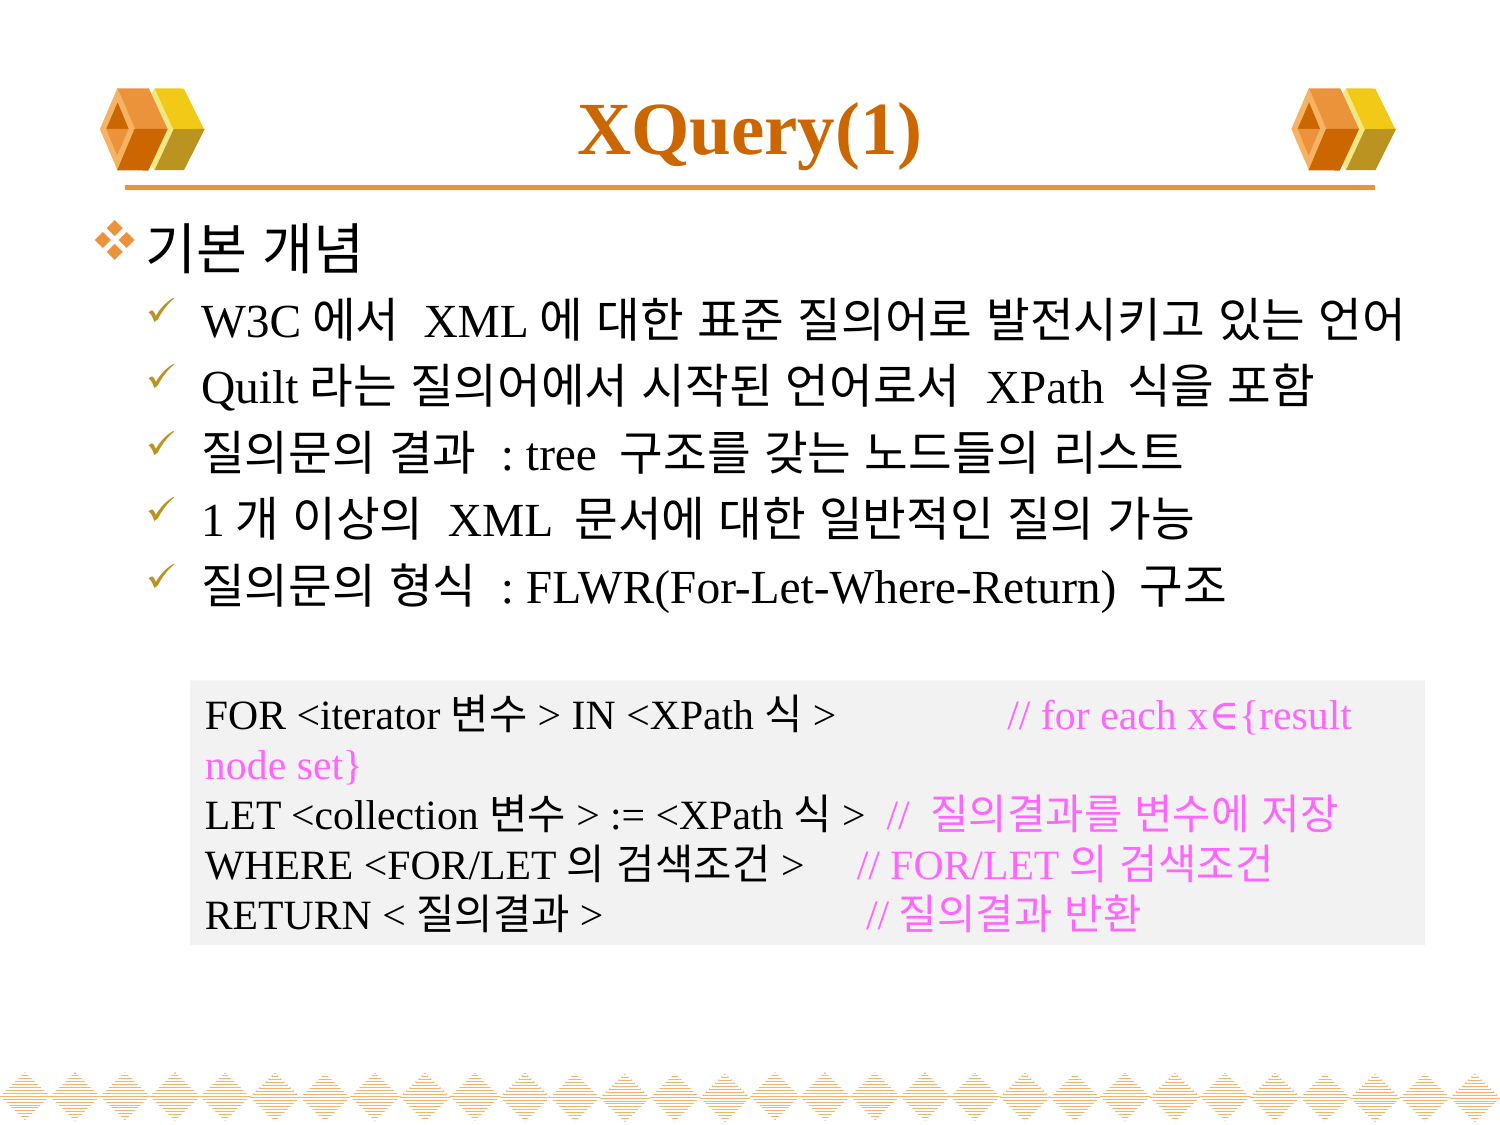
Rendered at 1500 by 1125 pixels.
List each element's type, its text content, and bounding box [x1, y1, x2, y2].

text_box FOR <iterator변수> IN <XPath식> // for each x∈{result node set} LET <collection변수> := <XPath식> // 질의결과를 변수에 저장 WHERE <FOR/LET의 검색조건> // FOR/LET의 검색조건 RETURN <질의결과> //질의결과 반환 [190, 680, 1425, 946]
title XQuery(1) [75, 67, 1425, 182]
list 기본 개념 W3C에서 XML에 대한 표준 질의어로 발전시키고 있는 언어 Quilt라는 질의어에서 시작된 언어로서 XPath 식을 포함 질의문의 결과 : tree 구조를 갖는 노드들의 리스트 1개 이상의 XML 문서에 대한 일반적인 질의 가능 질의문의 형식 : FLWR(For-Let-Where-Return) 구조 [75, 202, 1425, 681]
